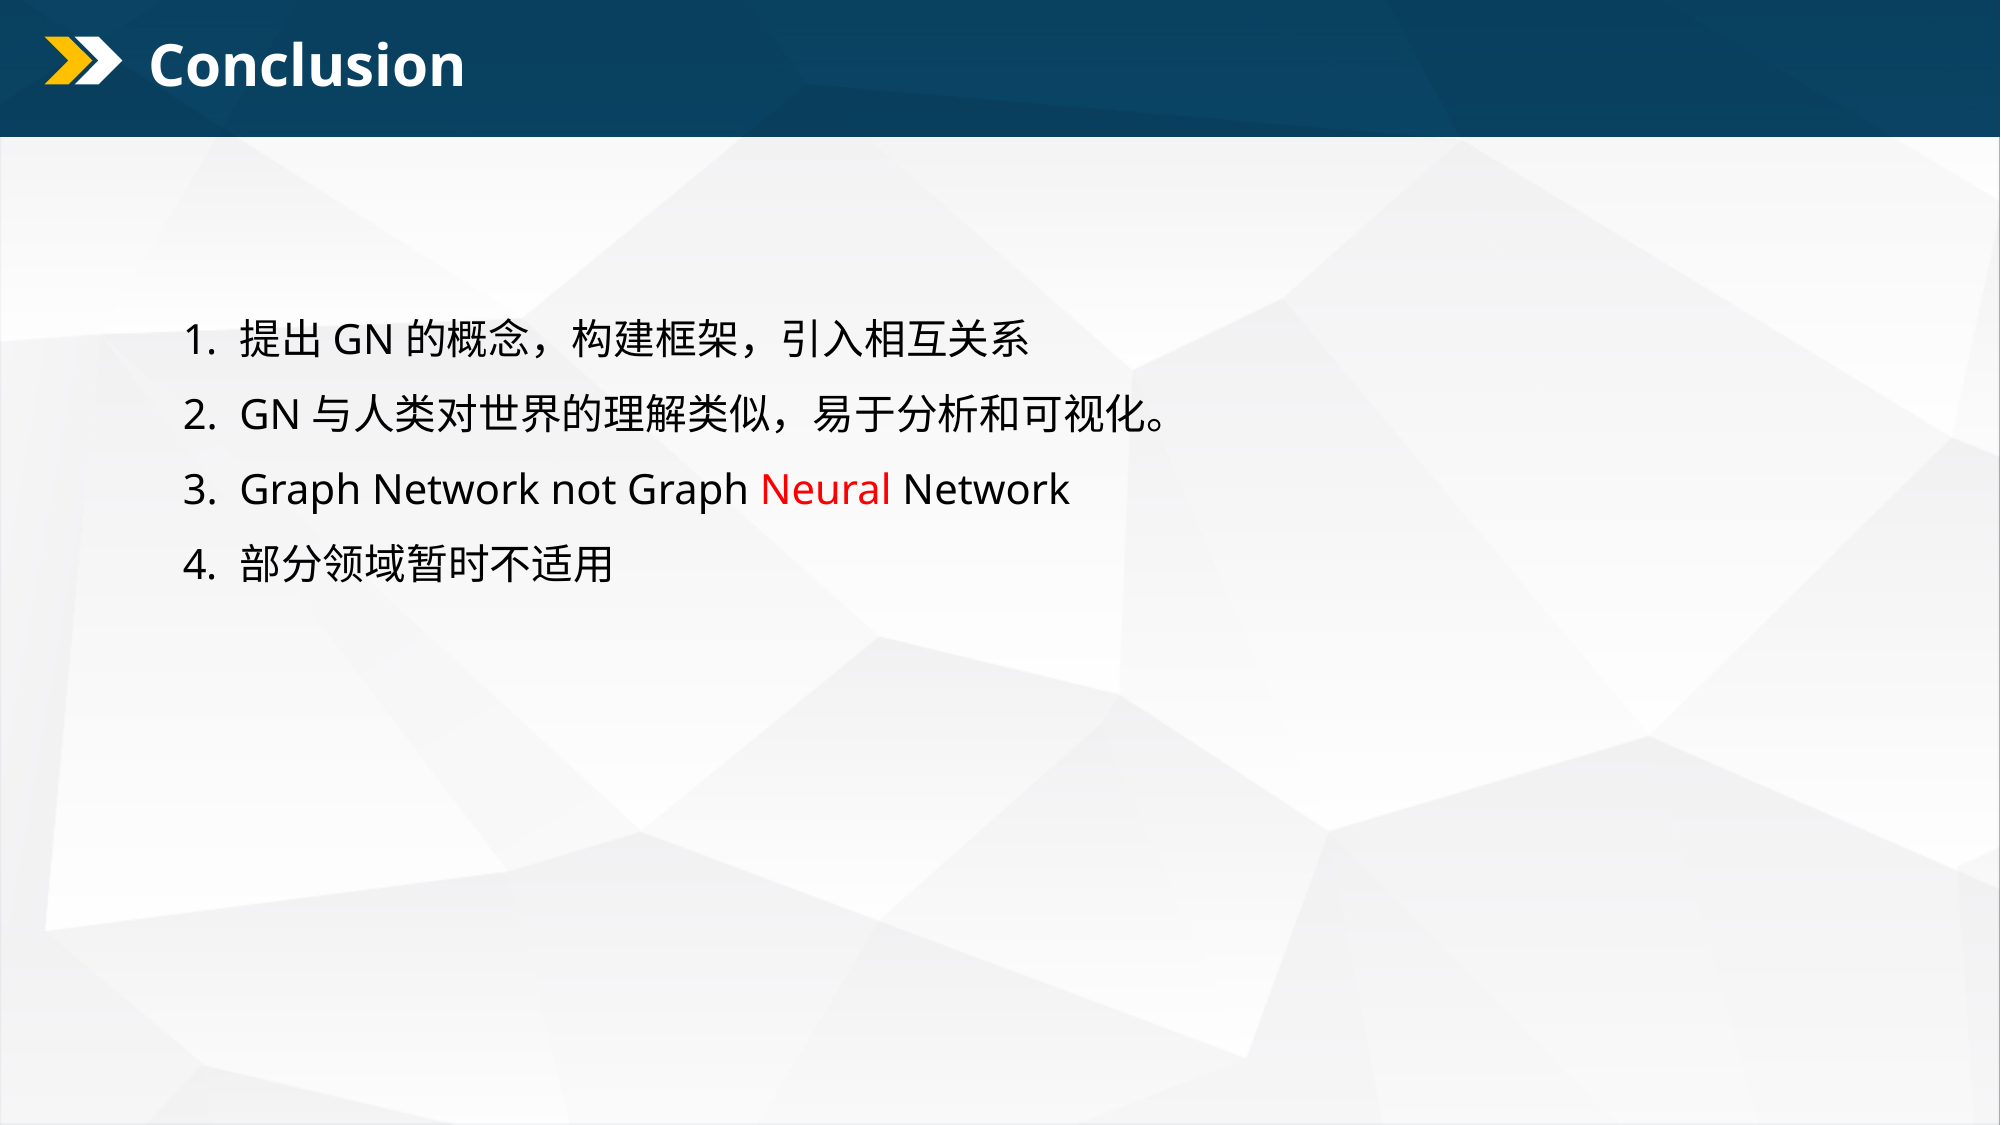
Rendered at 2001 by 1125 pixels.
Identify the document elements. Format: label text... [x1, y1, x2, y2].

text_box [44, 36, 123, 85]
text_box 提出GN的概念，构建框架，引入相互关系 GN与人类对世界的理解类似，易于分析和可视化。 Graph Network not Graph Neural Network 部分领域暂时不适用 [168, 280, 1632, 595]
text_box Conclusion [133, 21, 482, 106]
picture [0, 0, 2000, 1125]
